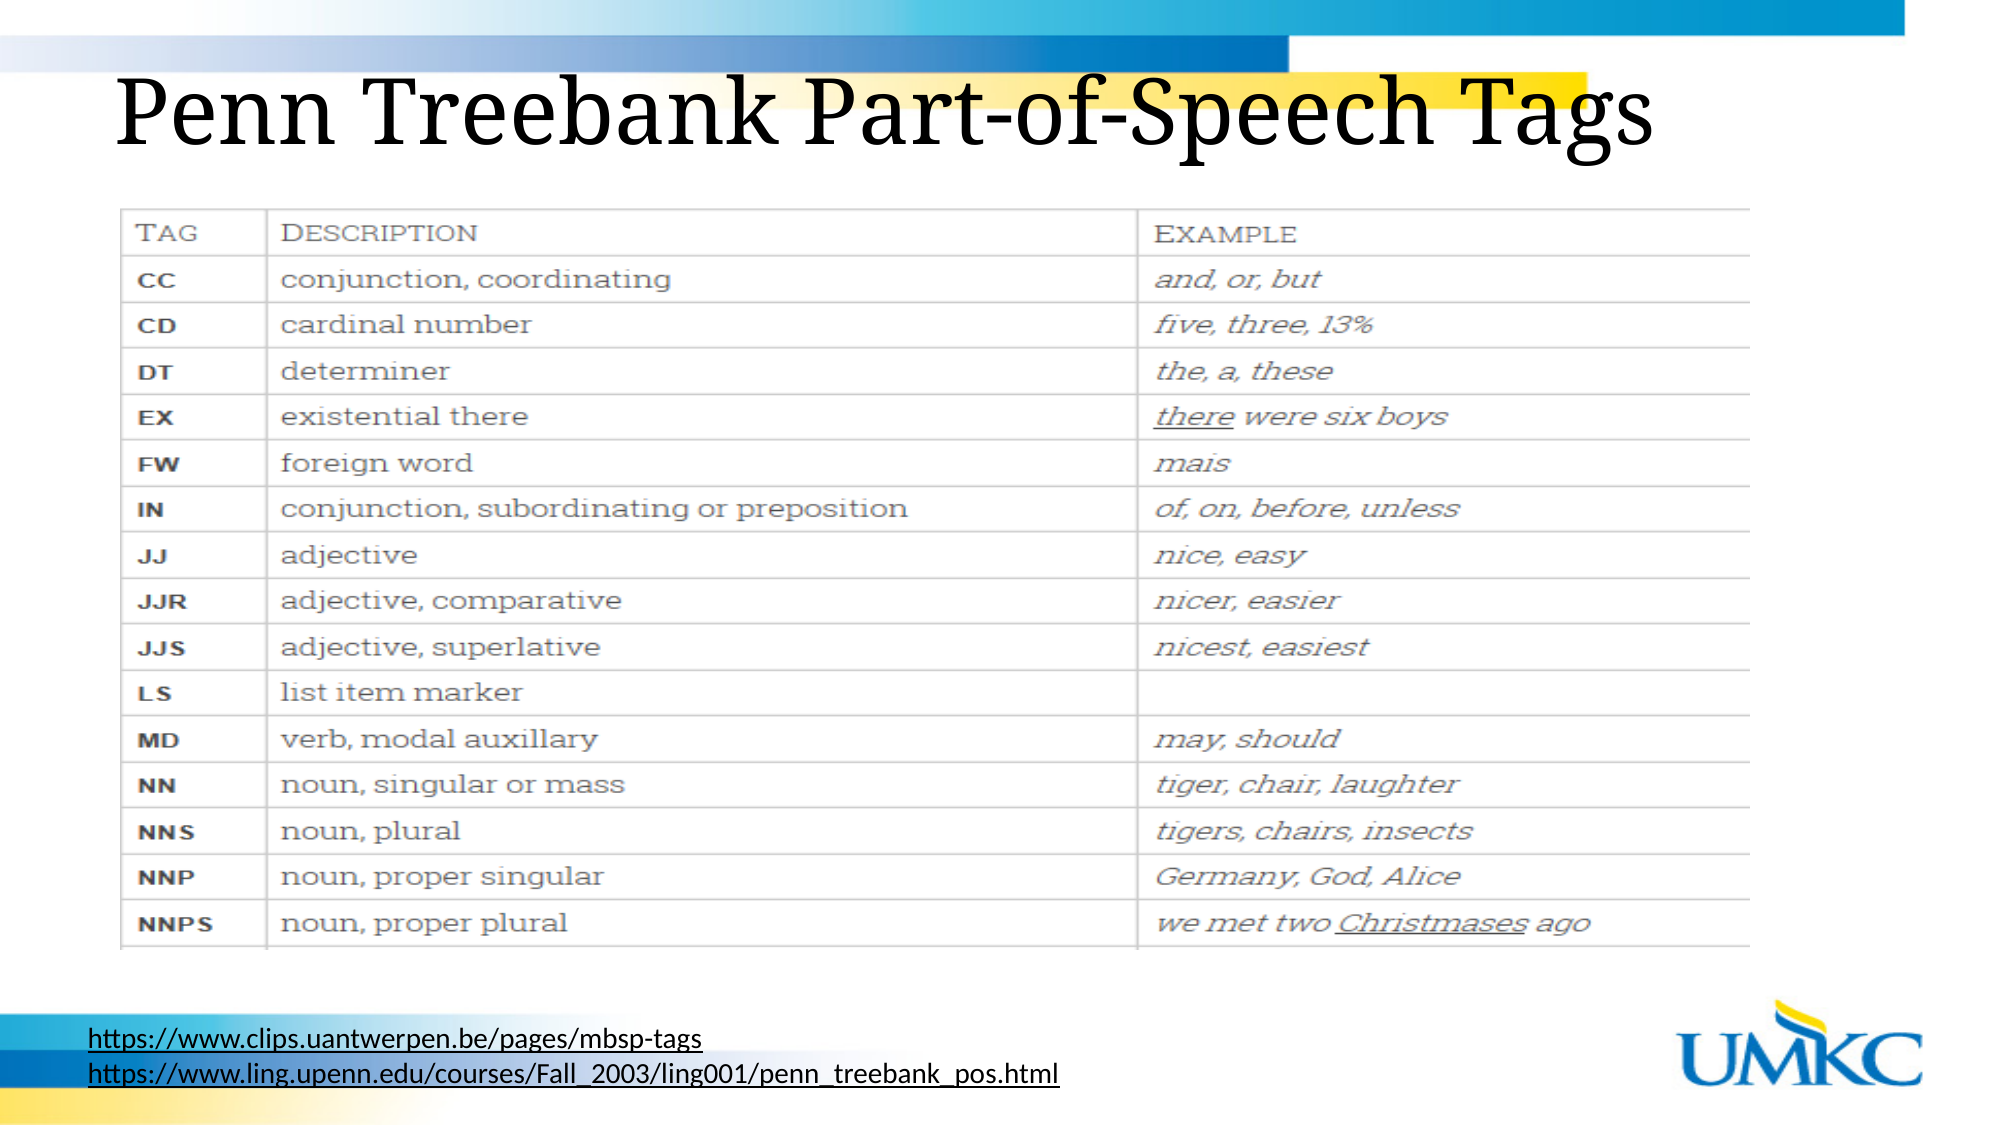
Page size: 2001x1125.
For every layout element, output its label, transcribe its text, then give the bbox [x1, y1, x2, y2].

picture [0, 0, 2001, 1125]
text_box Penn Treebank Part-of-Speech Tags [99, 45, 1900, 233]
text_box https://www.clips.uantwerpen.be/pages/mbsp-tags https://www.ling.upenn.edu/courses/Fall_2003/ling001/penn_treebank_pos.html [72, 1012, 1082, 1098]
